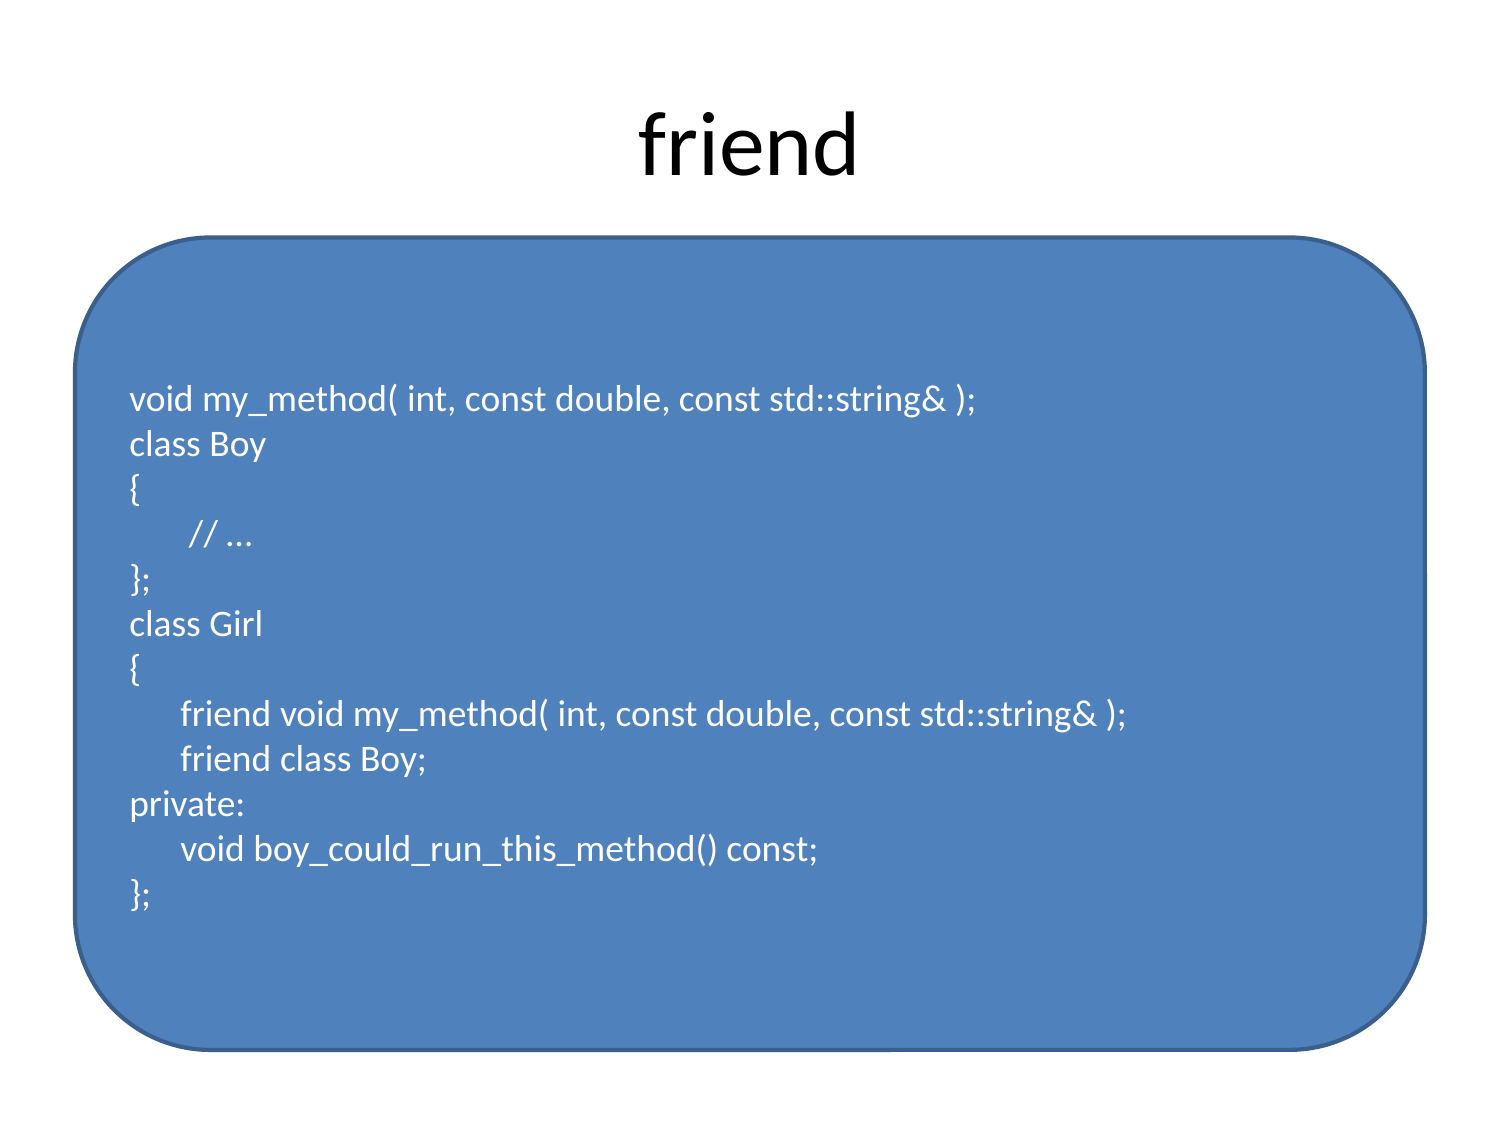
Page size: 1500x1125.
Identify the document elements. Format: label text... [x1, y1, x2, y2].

title friend [75, 45, 1425, 233]
text_box void my_method( int, const double, const std::string& ); class Boy { // … }; class Girl { friend void my_method( int, const double, const std::string& ); friend class Boy; private: void boy_could_run_this_method() const; }; [72, 235, 1428, 1053]
